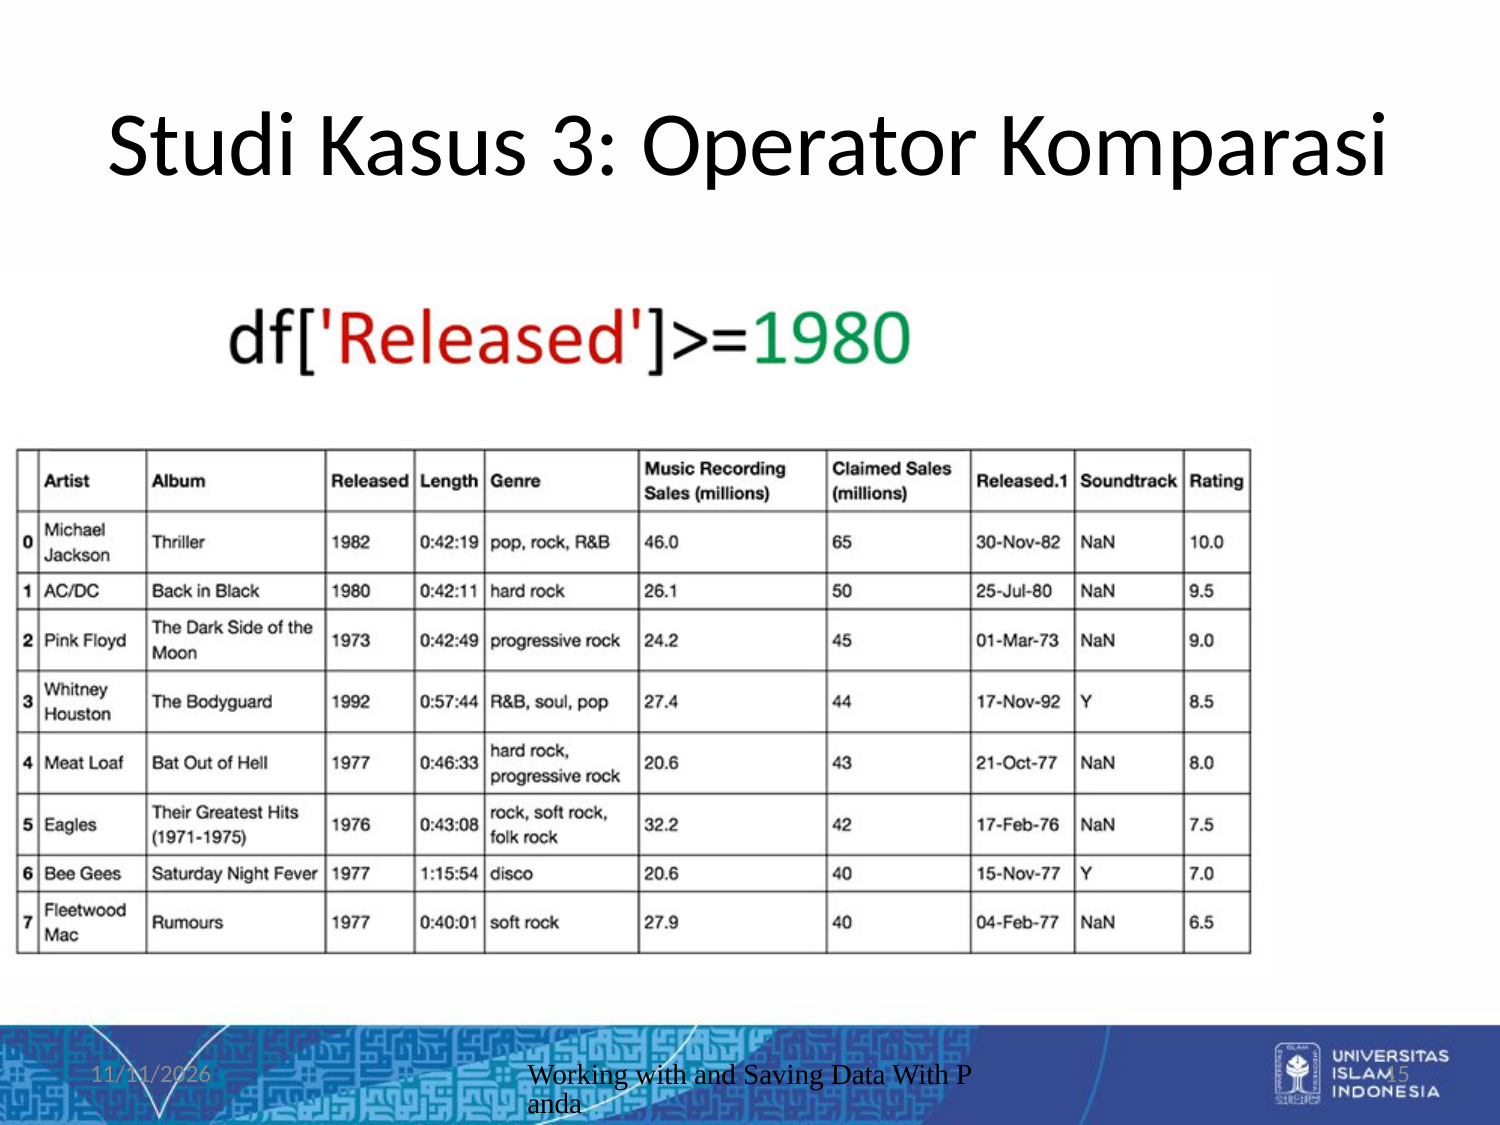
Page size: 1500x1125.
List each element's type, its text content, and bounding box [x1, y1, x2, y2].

footer Working with and Saving Data With Panda [512, 1042, 988, 1103]
picture [0, 0, 1500, 1125]
title Studi Kasus 3: Operator Komparasi [75, 45, 1425, 233]
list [0, 274, 1276, 972]
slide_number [75, 1042, 425, 1103]
slide_number 15 [1074, 1042, 1425, 1103]
